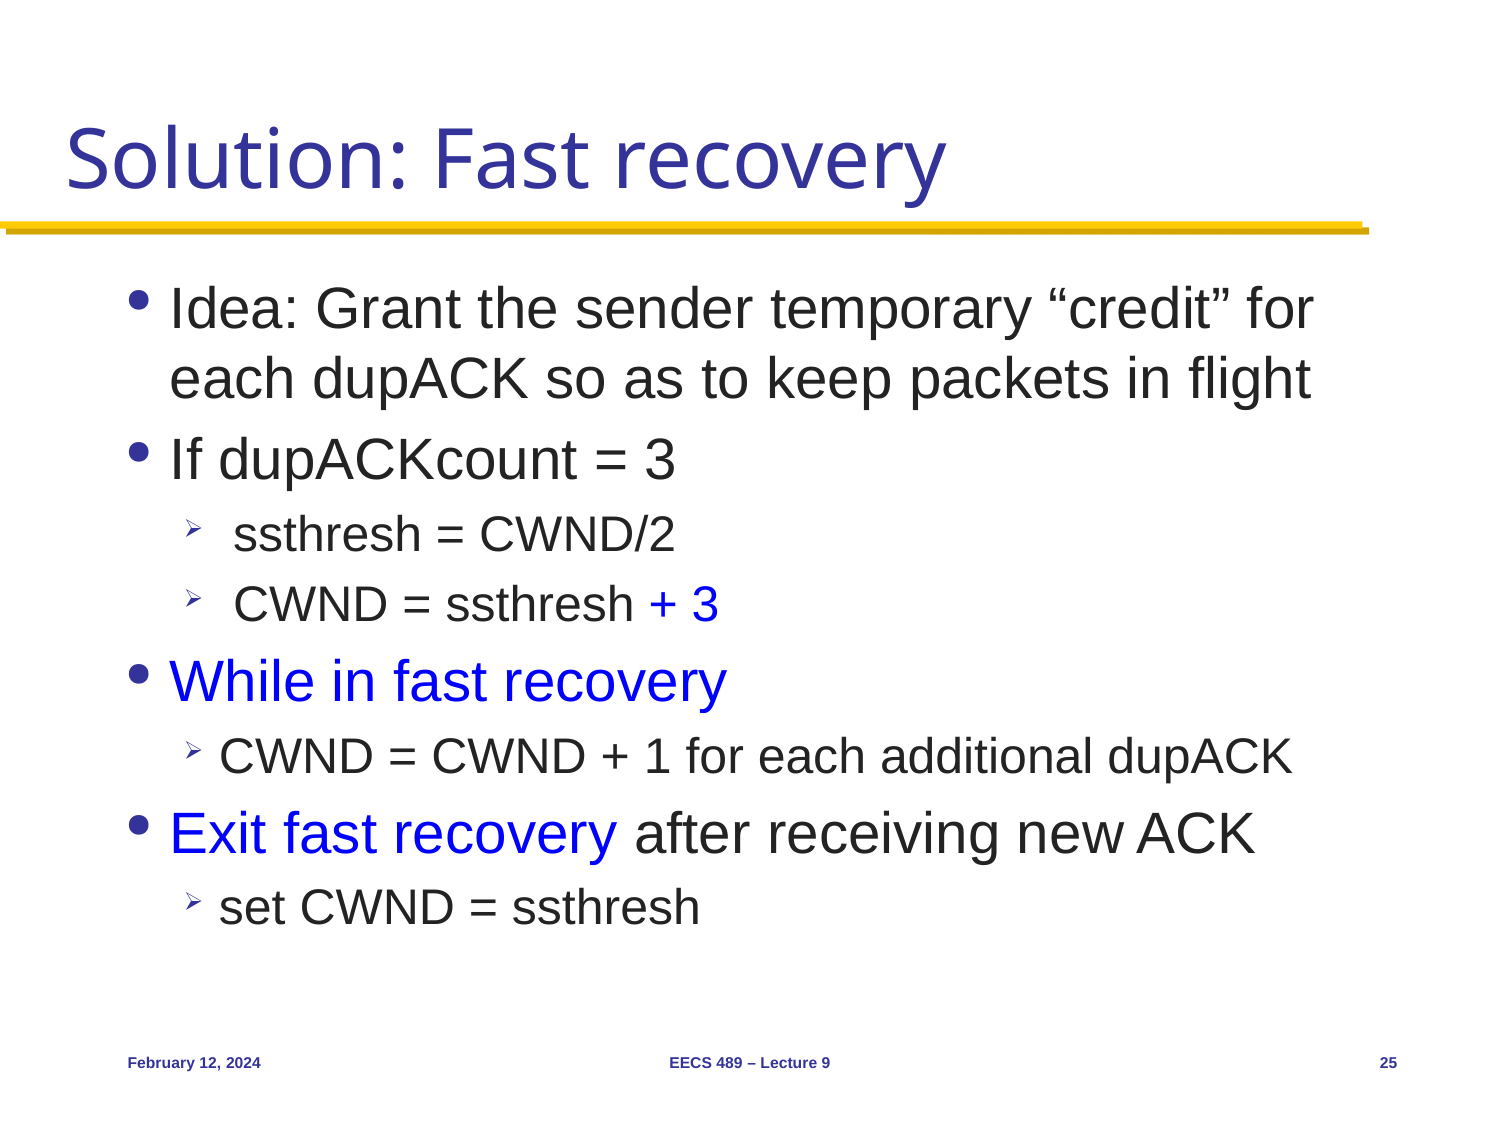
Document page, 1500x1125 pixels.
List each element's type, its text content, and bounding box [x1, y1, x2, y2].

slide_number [112, 1024, 426, 1101]
slide_number 25 [1312, 1024, 1413, 1101]
footer EECS 489 – Lecture 9 [512, 1024, 988, 1101]
title Solution: Fast recovery [49, 24, 1451, 213]
list Idea: Grant the sender temporary “credit” for each dupACK so as to keep packets in flight If dupACKcount = 3 ssthresh = CWND/2 CWND = ssthresh + 3 While in fast recovery CWND = CWND + 1 for each additional dupACK Exit fast recovery after receiving new ACK set CWND = ssthresh [112, 262, 1413, 988]
